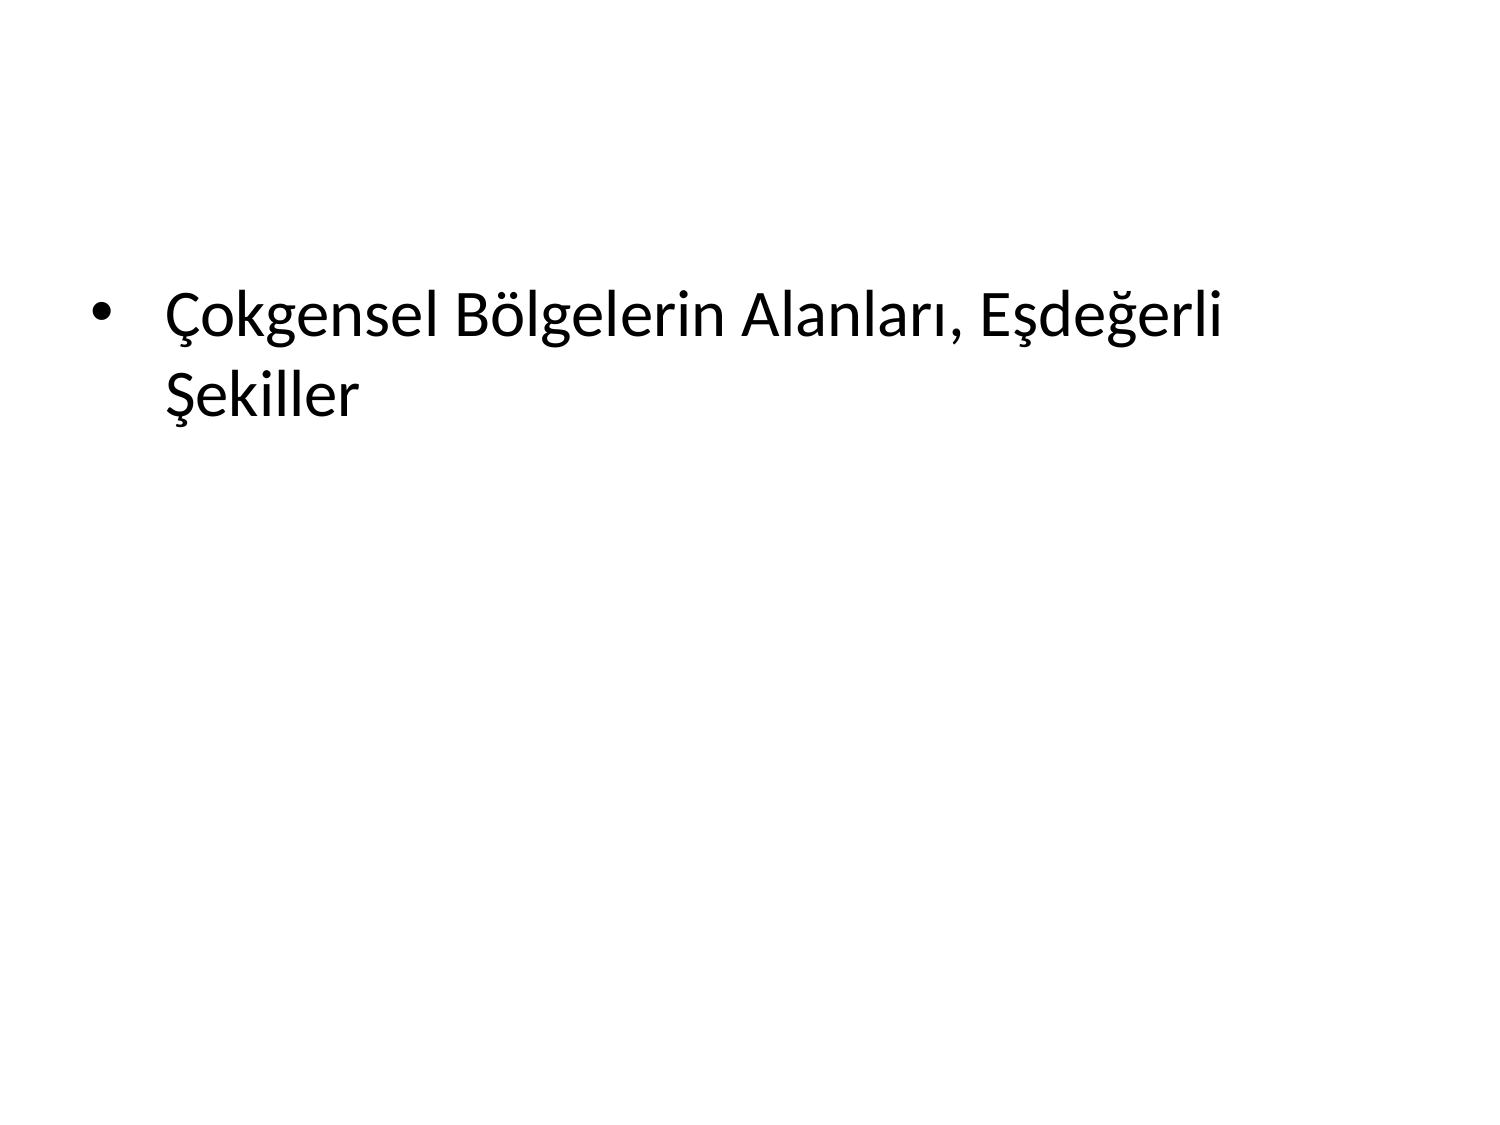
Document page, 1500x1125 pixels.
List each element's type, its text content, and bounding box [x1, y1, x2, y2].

list Çokgensel Bölgelerin Alanları, Eşdeğerli Şekiller [75, 262, 1425, 1005]
